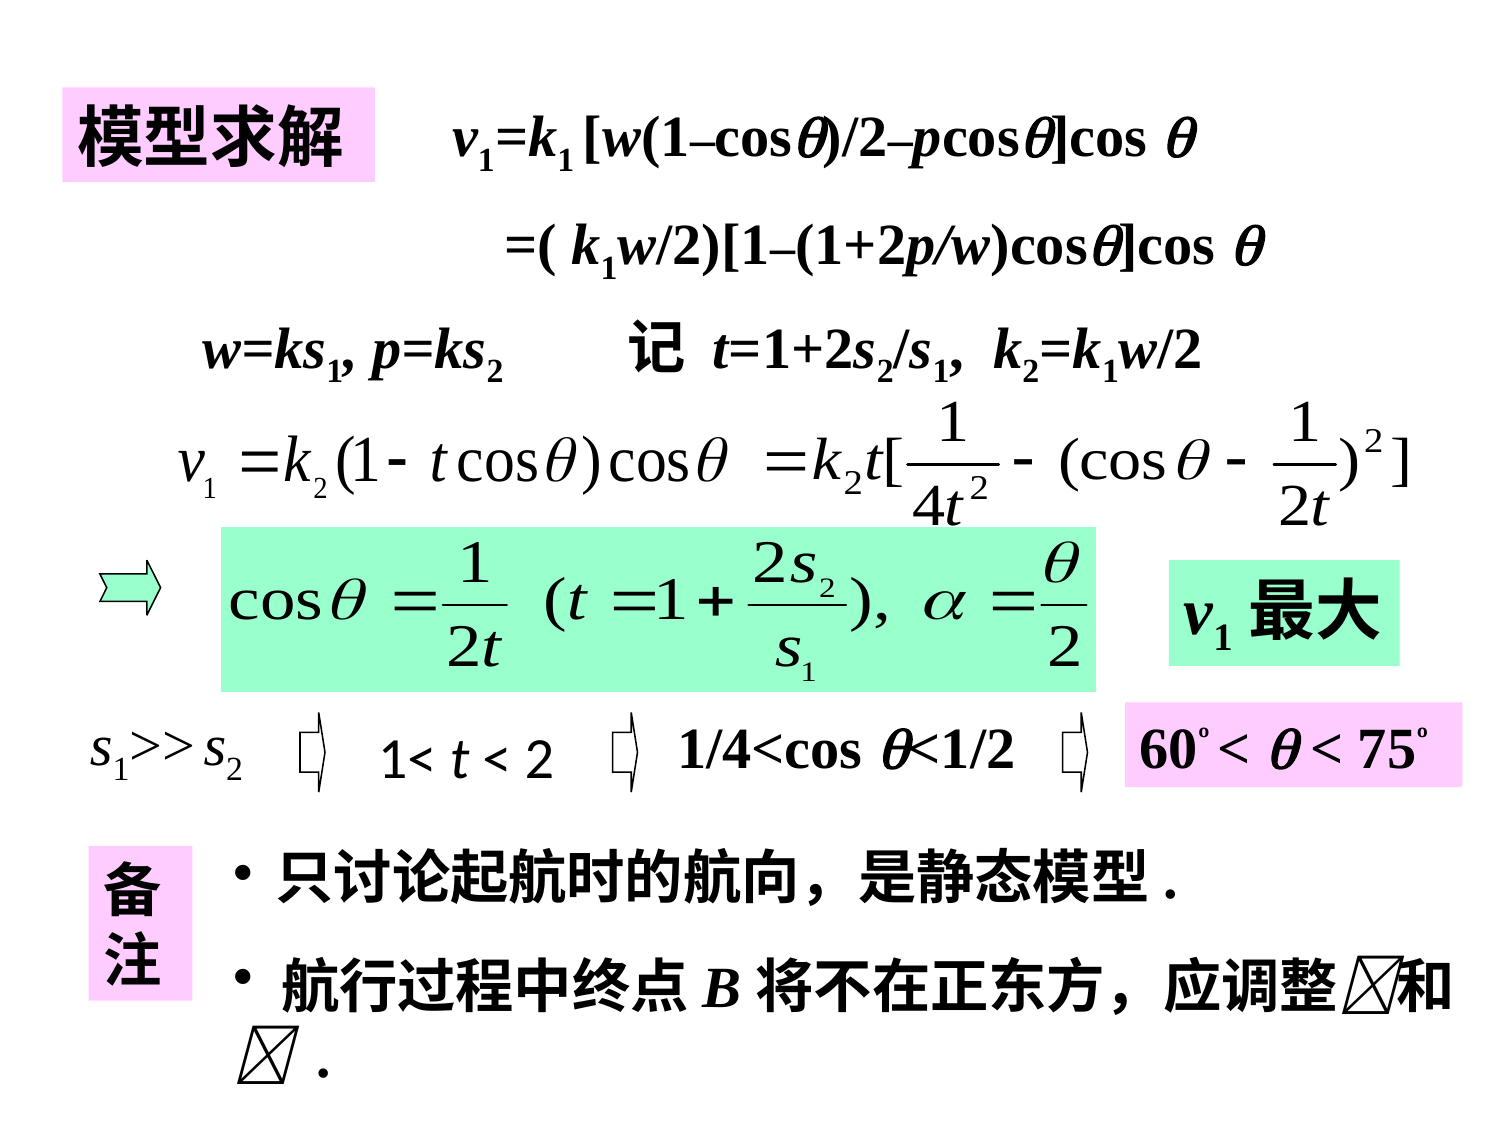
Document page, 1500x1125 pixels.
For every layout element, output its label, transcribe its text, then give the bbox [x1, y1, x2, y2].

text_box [170, 420, 739, 509]
text_box w=ks1, p=ks2 [187, 302, 550, 397]
text_box 只讨论起航时的航向，是静态模型. 航行过程中终点B将不在正东方，应调整和 . [218, 832, 1471, 1106]
text_box [1062, 712, 1088, 793]
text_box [99, 526, 1400, 693]
text_box v1=k1 [w(1–cos)/2–pcos]cos  [437, 74, 1275, 186]
text_box =( k1w/2)[1–(1+2p/w)cos]cos  [474, 174, 1313, 294]
text_box 备注 [88, 846, 193, 1001]
text_box [300, 712, 325, 793]
text_box 1< t < 2 [349, 712, 588, 798]
text_box s1>> s2 [74, 699, 288, 795]
text_box 记 t=1+2s2/s1, k2=k1w/2 [612, 302, 1238, 397]
text_box 模型求解 [62, 87, 375, 183]
text_box [612, 712, 638, 793]
text_box 60º <  < 75º [1125, 702, 1463, 788]
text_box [749, 384, 1424, 539]
text_box 1/4<cos <1/2 [662, 702, 1050, 788]
